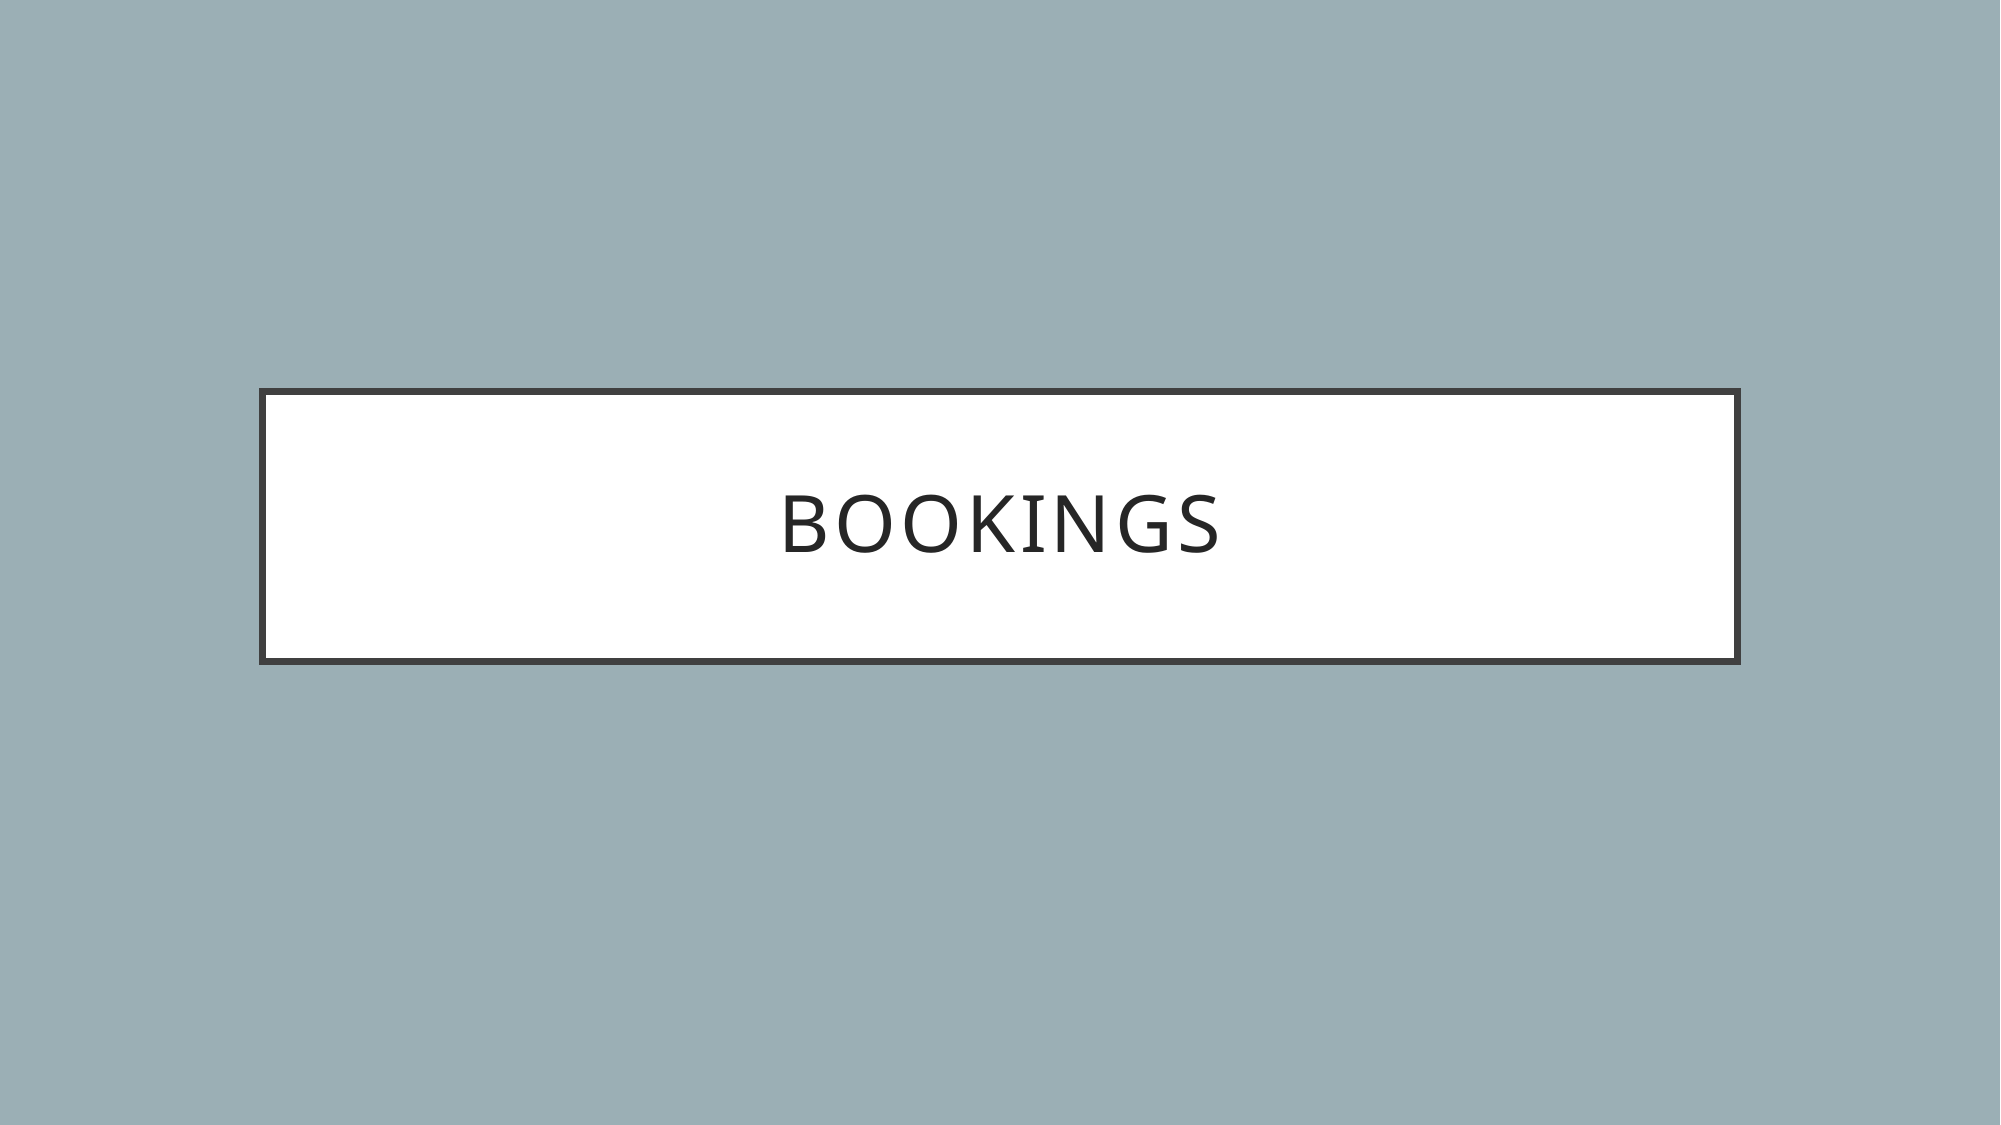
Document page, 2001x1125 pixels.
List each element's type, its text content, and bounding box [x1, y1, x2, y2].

title Bookings [259, 388, 1741, 665]
